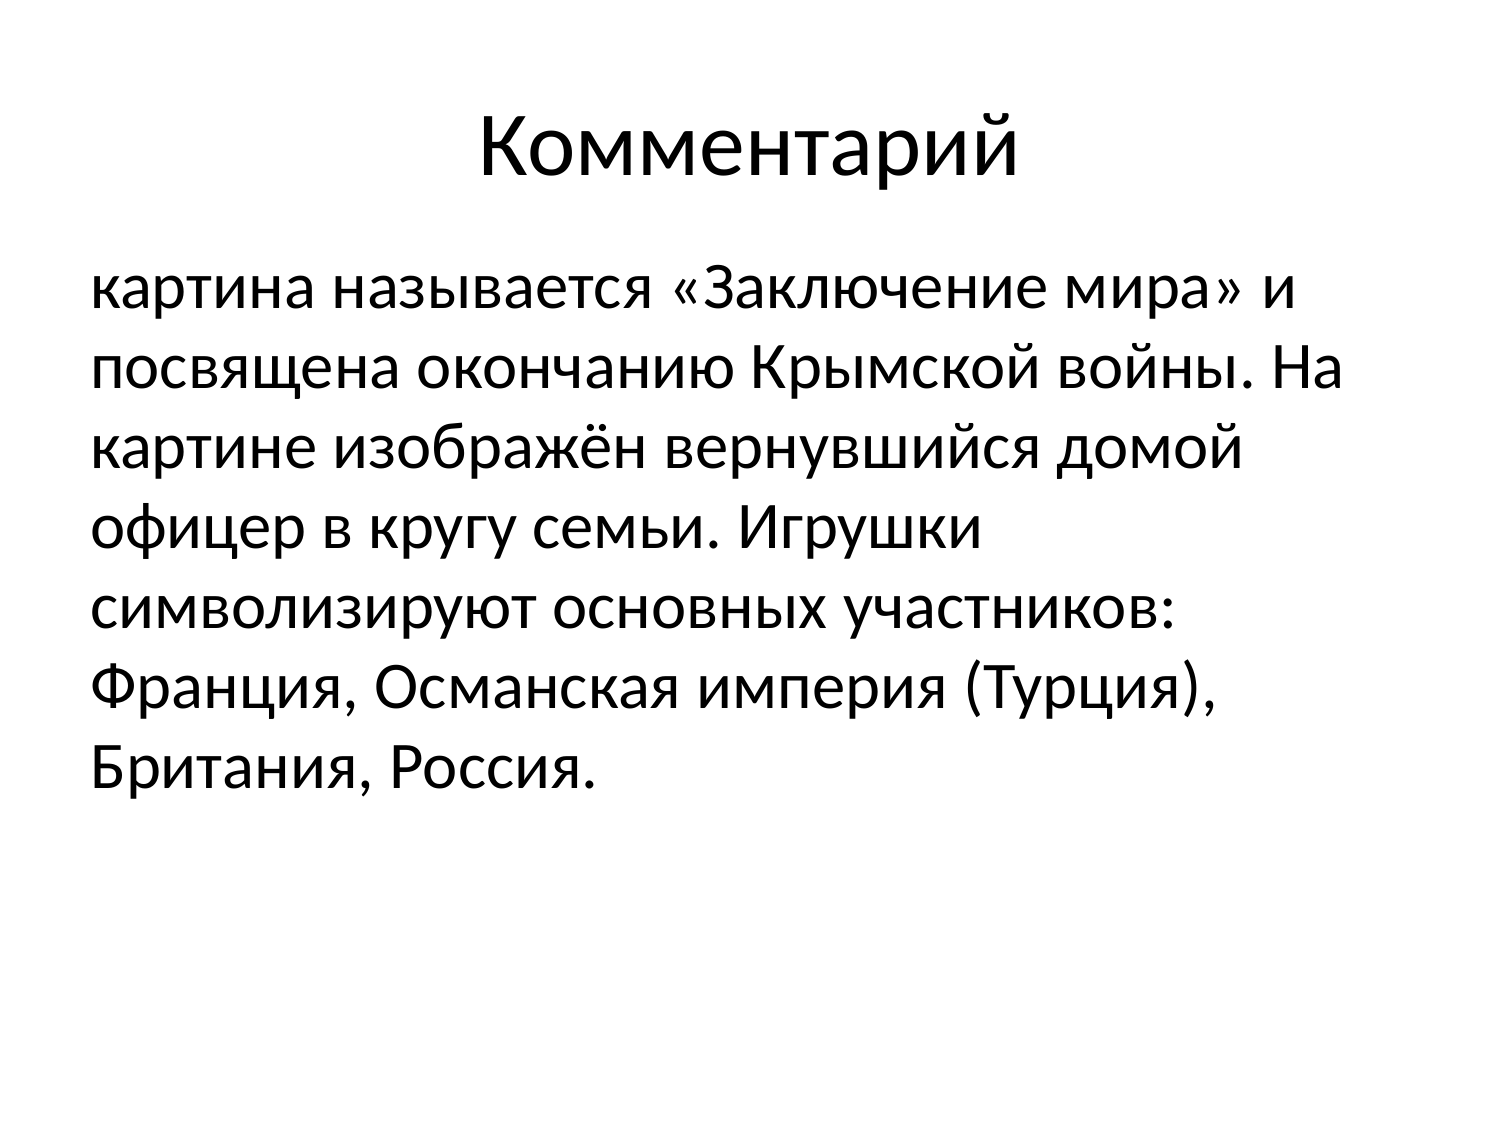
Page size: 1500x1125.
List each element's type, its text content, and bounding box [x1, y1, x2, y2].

title Комментарий [75, 45, 1425, 233]
list картина называется «Заключение мира» и посвящена окончанию Крымской войны. На картине изображён вернувшийся домой офицер в кругу семьи. Игрушки символизируют основных участников: Франция, Османская империя (Турция), Британия, Россия. [75, 234, 1425, 1024]
